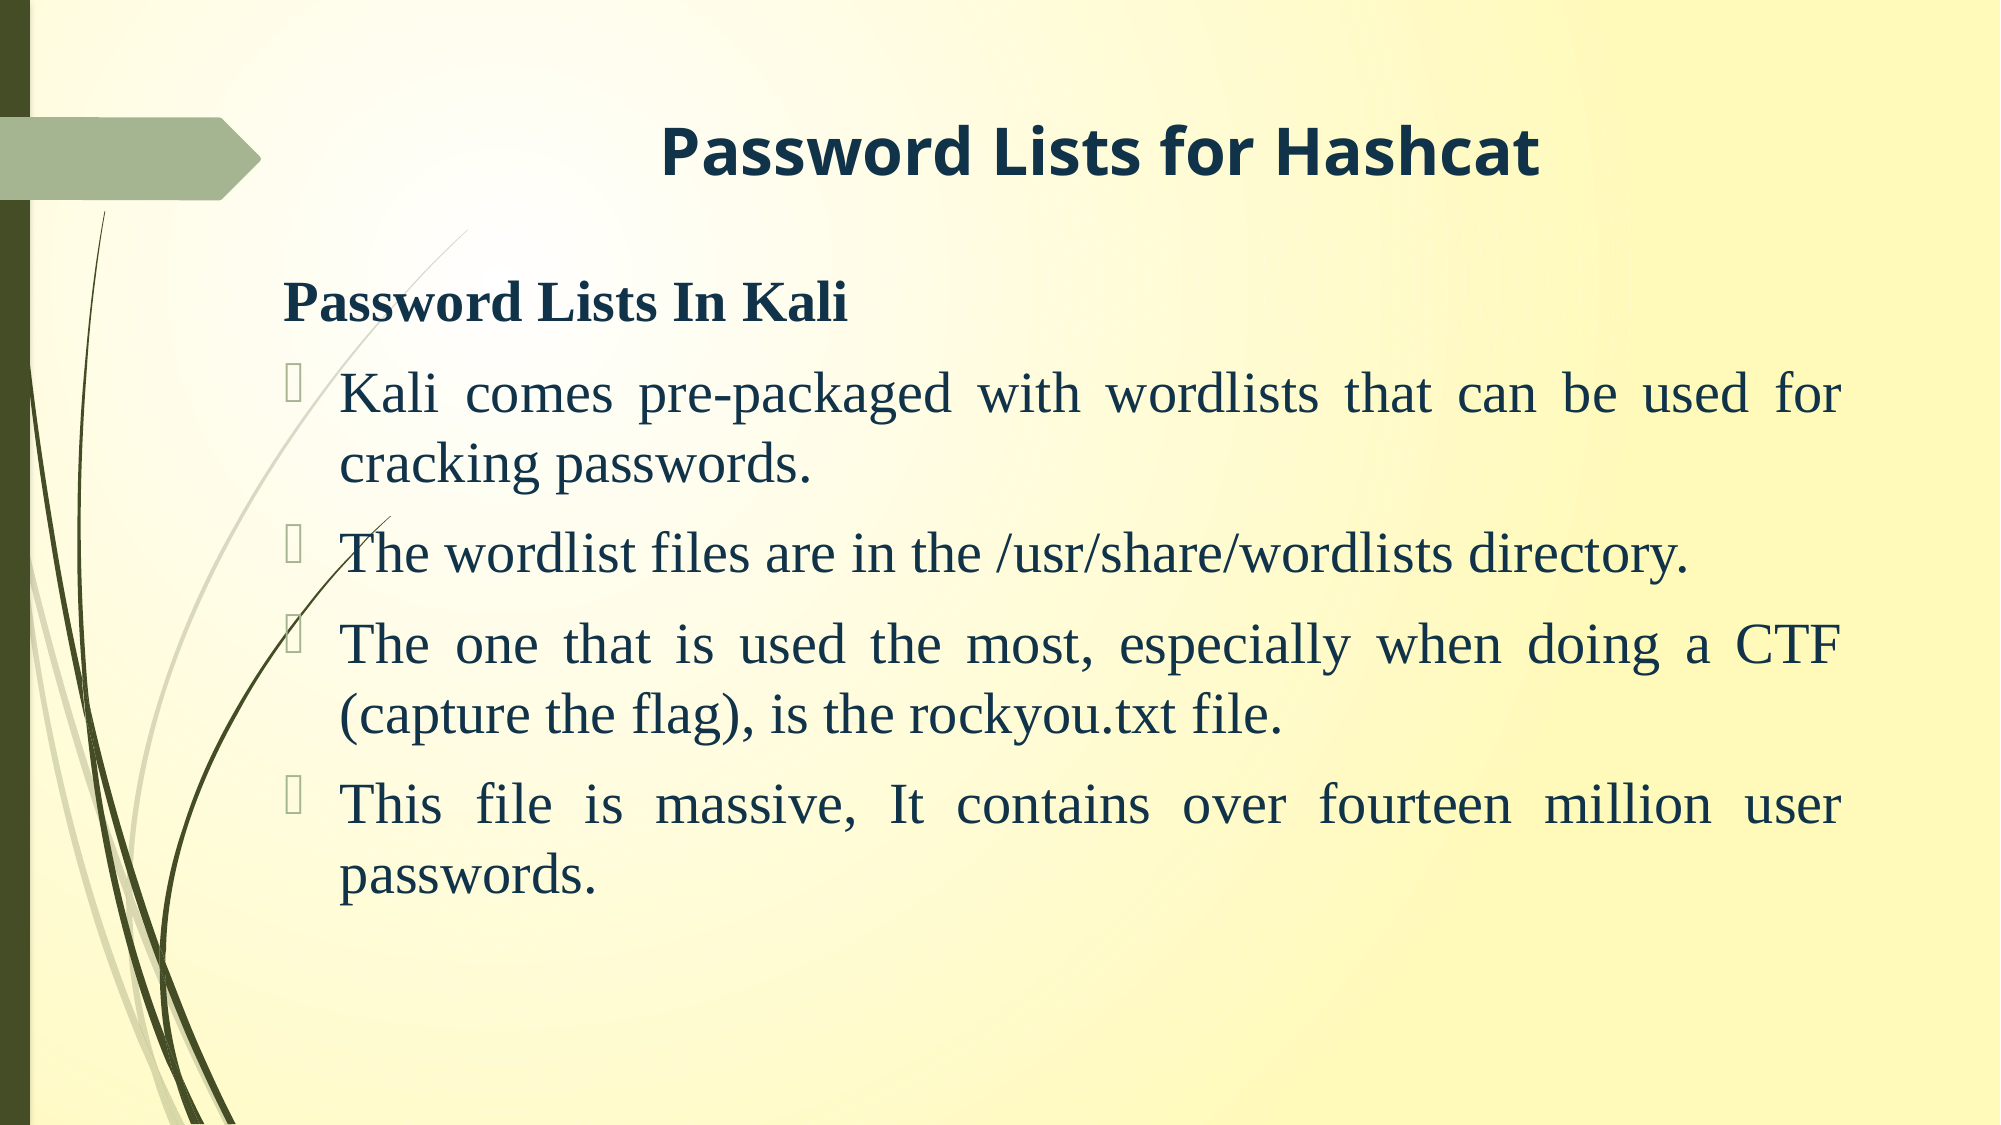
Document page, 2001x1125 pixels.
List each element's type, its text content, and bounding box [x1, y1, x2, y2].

list Password Lists In Kali Kali comes pre-packaged with wordlists that can be used for cracking passwords. The wordlist files are in the /usr/share/wordlists directory. The one that is used the most, especially when doing a CTF (capture the flag), is the rockyou.txt file. This file is massive, It contains over fourteen million user passwords. [268, 255, 1859, 1064]
title Password Lists for Hashcat [315, 102, 1888, 197]
